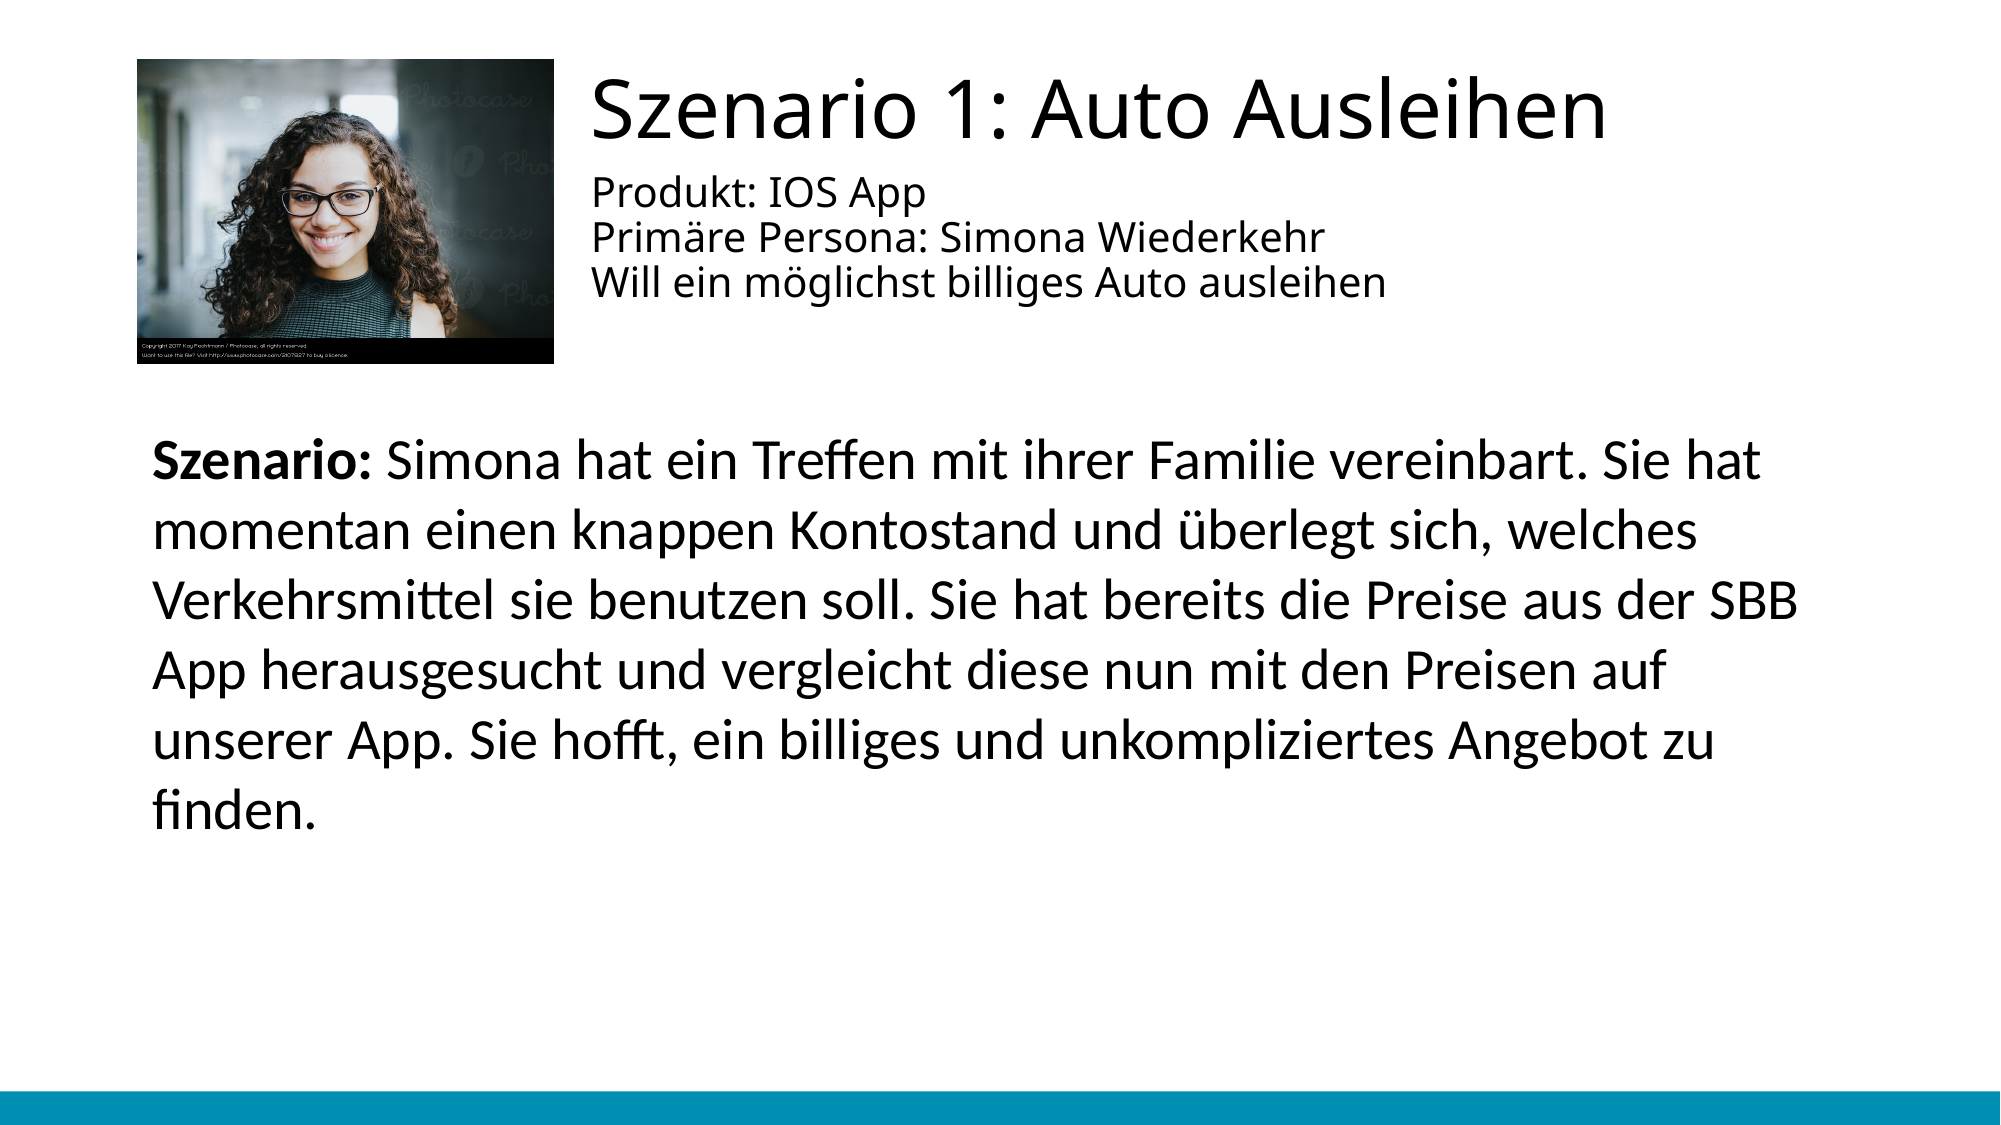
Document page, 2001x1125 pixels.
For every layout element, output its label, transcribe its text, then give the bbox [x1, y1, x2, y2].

picture [137, 59, 554, 364]
text_box [0, 1090, 2000, 1125]
list Szenario: Simona hat ein Treffen mit ihrer Familie vereinbart. Sie hat momentan einen knappen Kontostand und überlegt sich, welches Verkehrsmittel sie benutzen soll. Sie hat bereits die Preise aus der SBB App herausgesucht und vergleicht diese nun mit den Preisen auf unserer App. Sie hofft, ein billiges und unkompliziertes Angebot zu finden. [137, 413, 1863, 1014]
text_box Produkt: IOS App Primäre Persona: Simona Wiederkehr Will ein möglichst billiges Auto ausleihen [575, 163, 1863, 363]
title Szenario 1: Auto Ausleihen [575, 59, 1863, 163]
